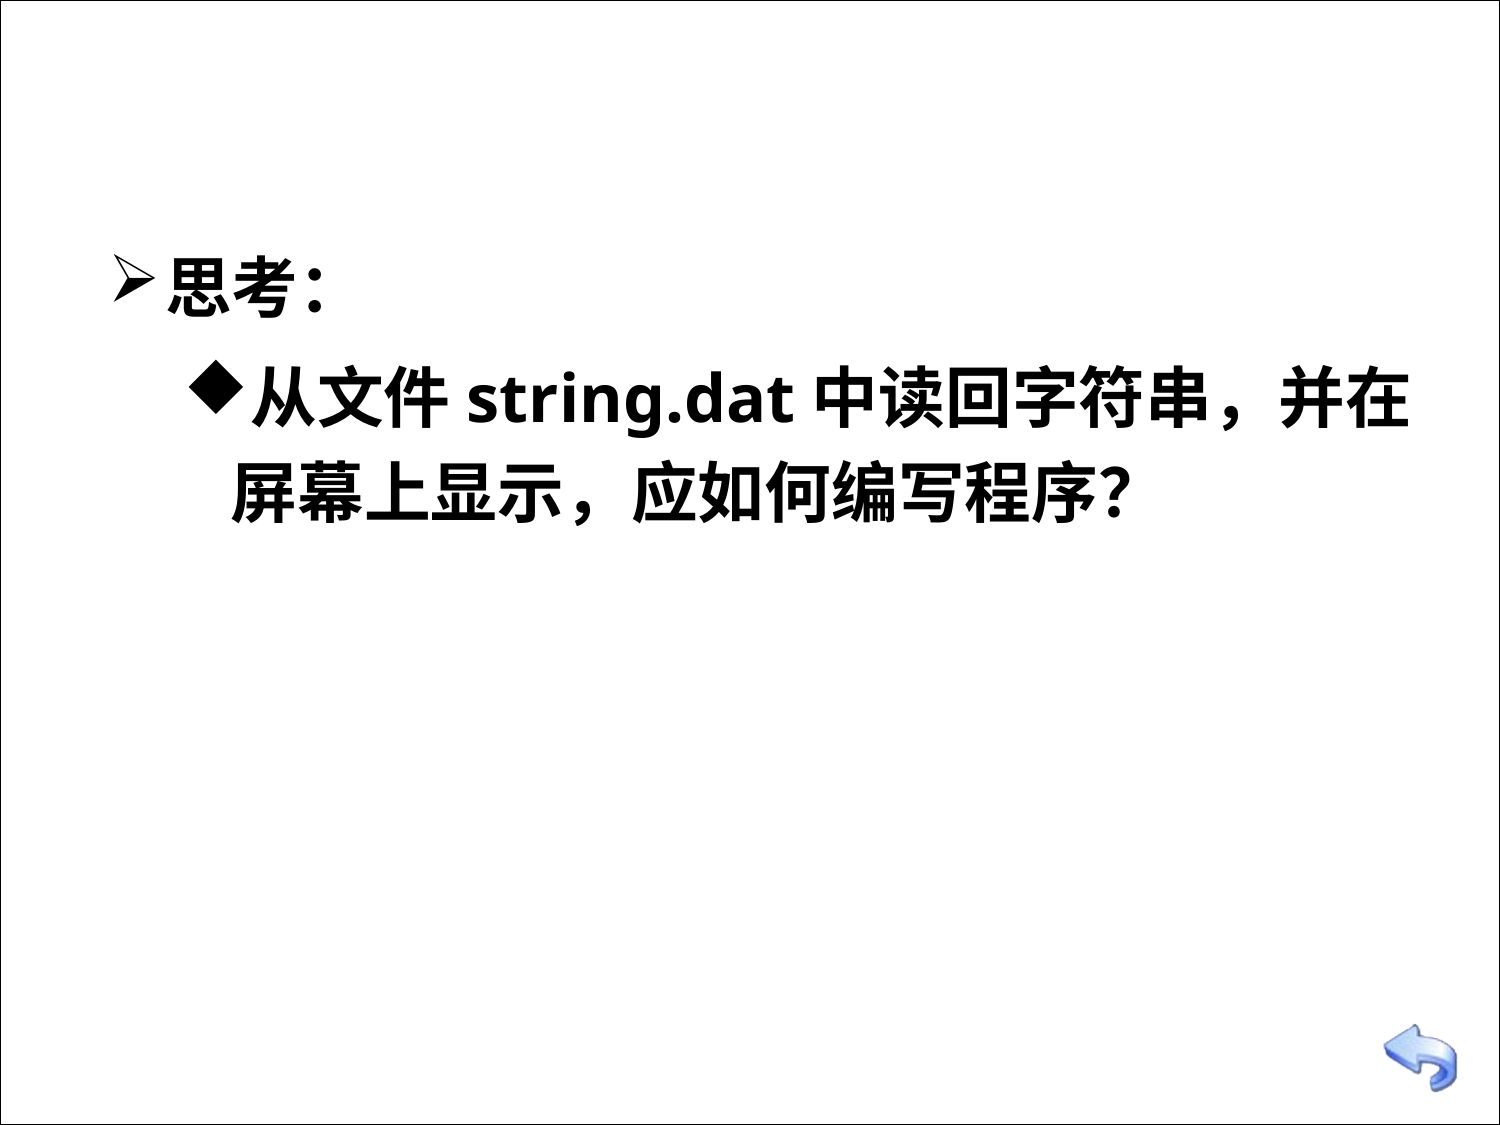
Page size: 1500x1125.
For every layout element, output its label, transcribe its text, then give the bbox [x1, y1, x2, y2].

picture [1382, 1019, 1461, 1097]
list 思考： 从文件string.dat中读回字符串，并在屏幕上显示，应如何编写程序？ [93, 222, 1465, 704]
